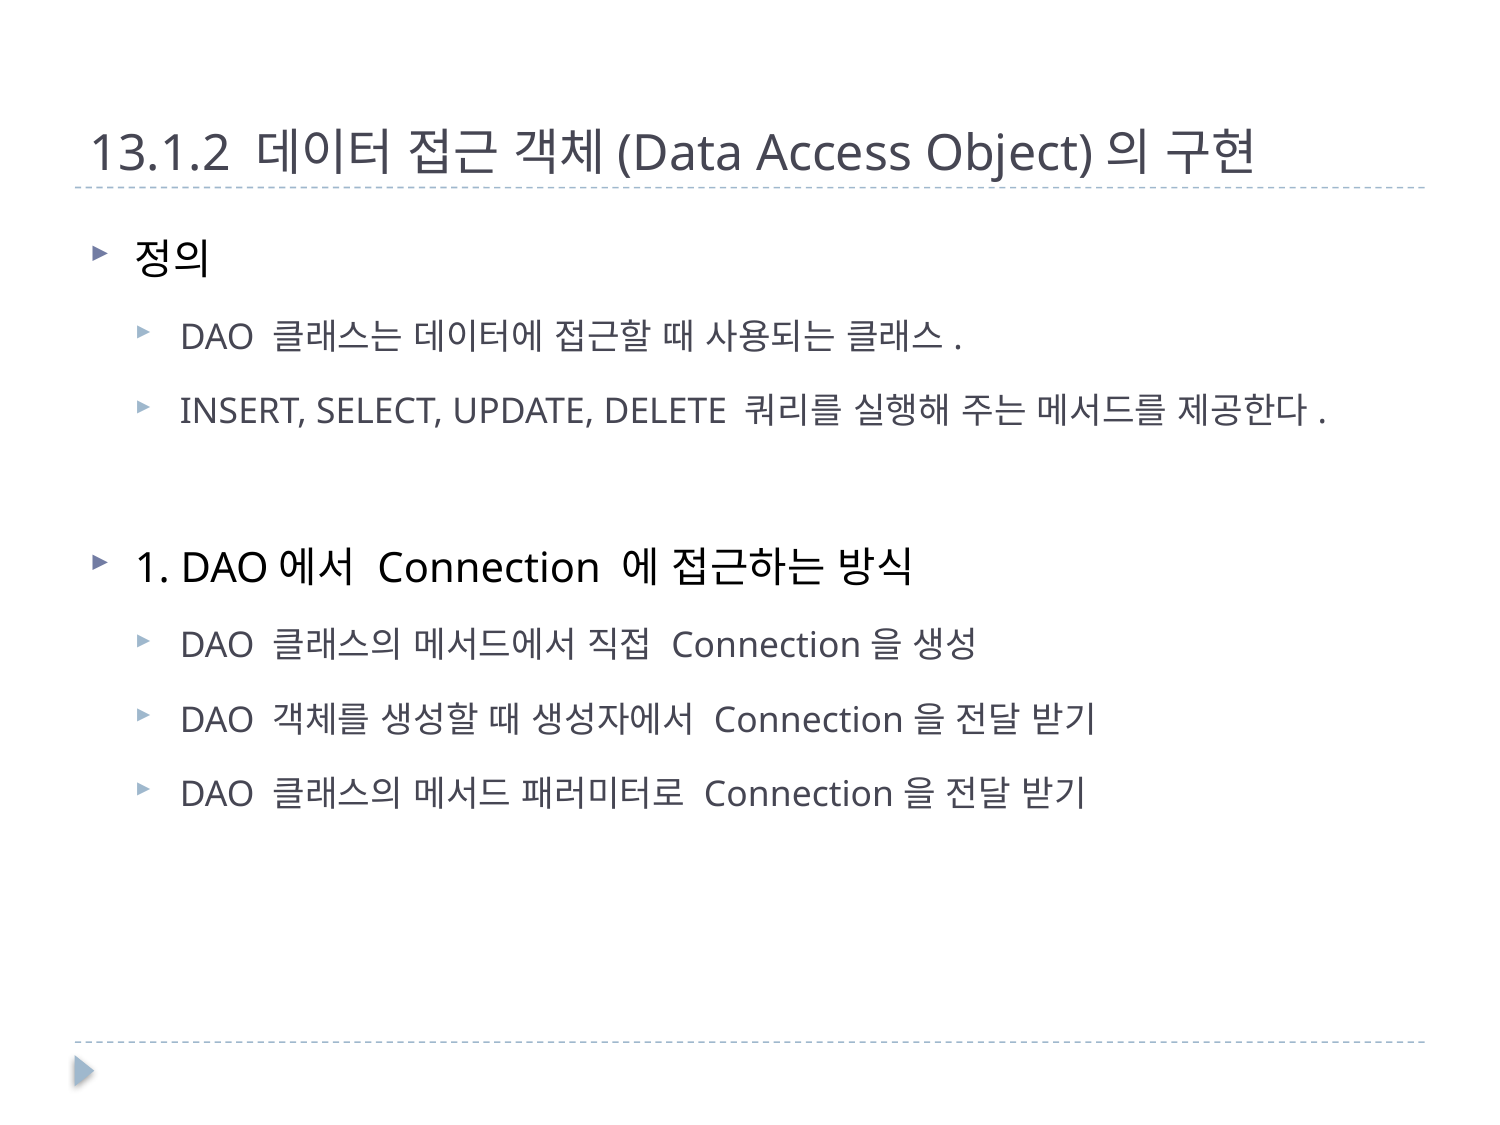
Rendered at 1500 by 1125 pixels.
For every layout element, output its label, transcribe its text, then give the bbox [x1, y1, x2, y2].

list 정의 DAO 클래스는 데이터에 접근할 때 사용되는 클래스. INSERT, SELECT, UPDATE, DELETE 쿼리를 실행해 주는 메서드를 제공한다. 1. DAO에서 Connection 에 접근하는 방식 DAO 클래스의 메서드에서 직접 Connection을 생성 DAO 객체를 생성할 때 생성자에서 Connection을 전달 받기 DAO 클래스의 메서드 패러미터로 Connection을 전달 받기 [75, 200, 1425, 1010]
title 13.1.2 데이터 접근 객체(Data Access Object)의 구현 [75, 24, 1425, 188]
